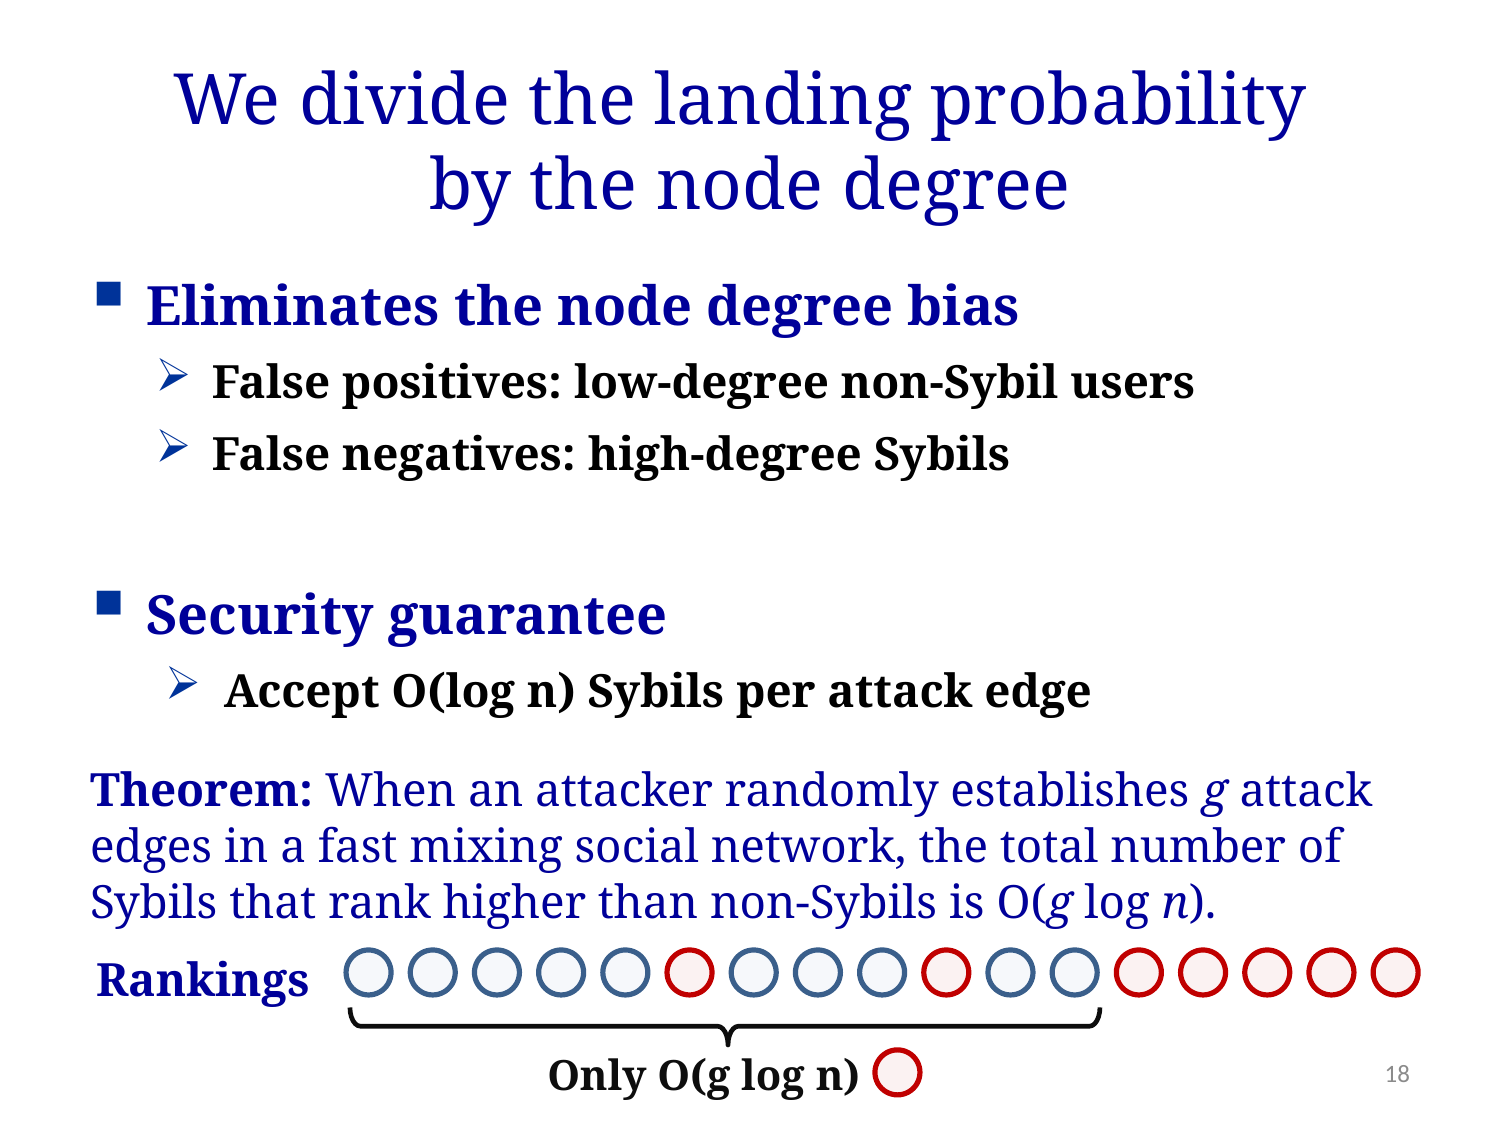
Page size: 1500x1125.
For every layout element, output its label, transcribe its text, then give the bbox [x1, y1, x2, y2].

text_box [345, 949, 1419, 996]
text_box Rankings [0, 951, 493, 1007]
slide_number 18 [1074, 1042, 1425, 1103]
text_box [537, 1041, 921, 1108]
list Eliminates the node degree bias False positives: low-degree non-Sybil users False negatives: high-degree Sybils Security guarantee Accept O(log n) Sybils per attack edge Theorem: When an attacker randomly establishes g attack edges in a fast mixing social network, the total number of Sybils that rank higher than non-Sybils is O(g log n). [75, 262, 1425, 1005]
title We divide the landing probability by the node degree [75, 45, 1425, 233]
text_box [349, 1007, 1101, 1040]
